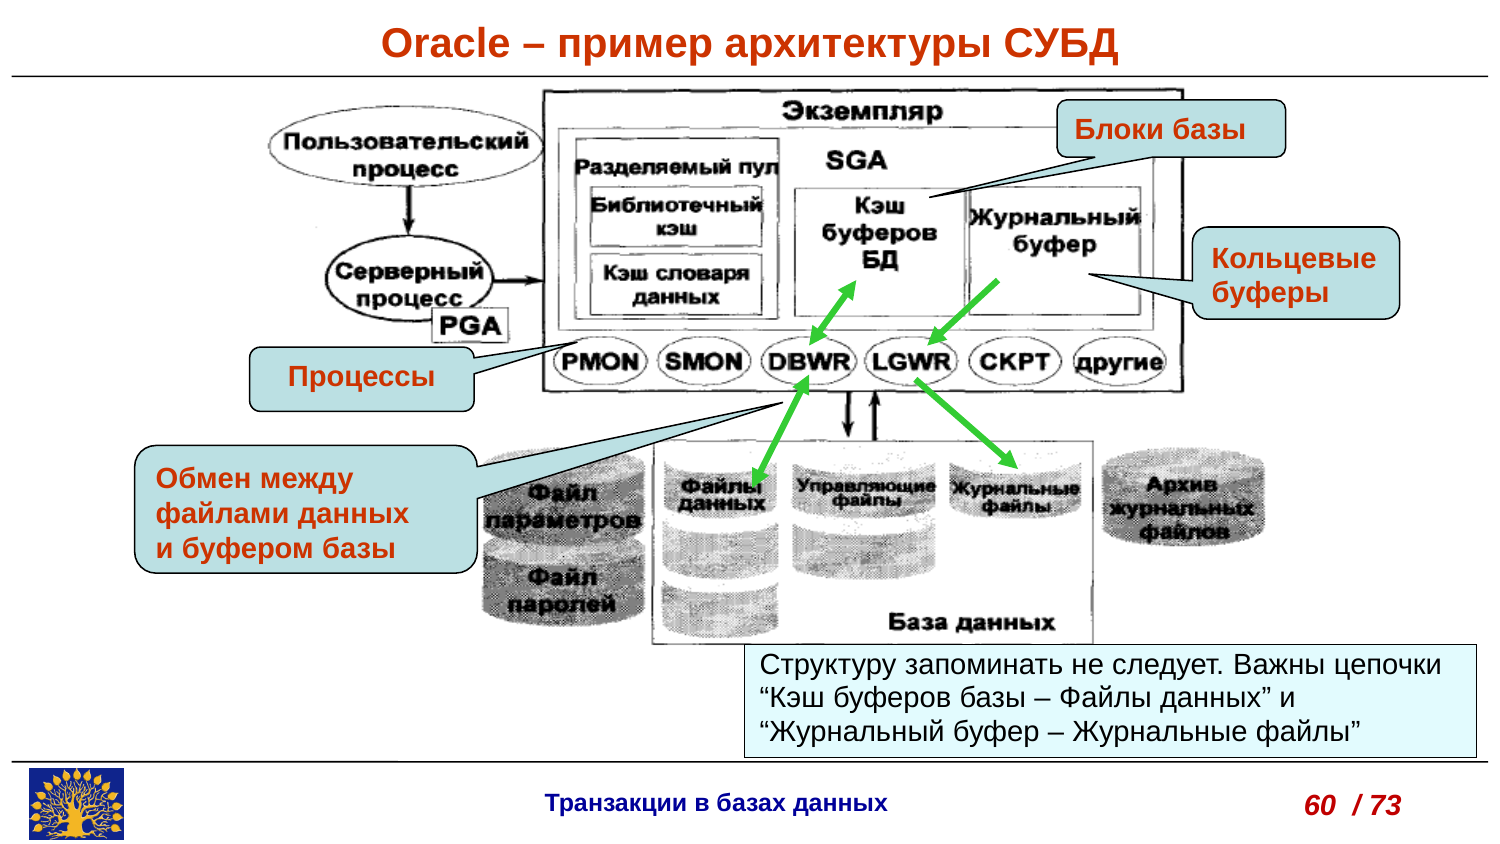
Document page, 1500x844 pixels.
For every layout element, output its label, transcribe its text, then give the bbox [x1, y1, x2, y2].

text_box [808, 279, 857, 346]
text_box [915, 379, 1019, 470]
text_box Блоки базы [1274, 99, 1286, 158]
text_box Кольцевые буферы [1274, 227, 1400, 320]
picture [29, 768, 124, 840]
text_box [927, 279, 999, 346]
text_box Обмен между файлами данных и буфером базы [134, 445, 260, 574]
picture [265, 85, 1270, 653]
text_box Oracle – пример архитектуры СУБД [0, 8, 1500, 76]
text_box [751, 374, 810, 489]
text_box Структуру запоминать не следует. Важны цепочки “Кэш буферов базы – Файлы данных” и “Журнальный буфер – Журнальные файлы” [744, 644, 1477, 758]
text_box Процессы [249, 347, 260, 412]
